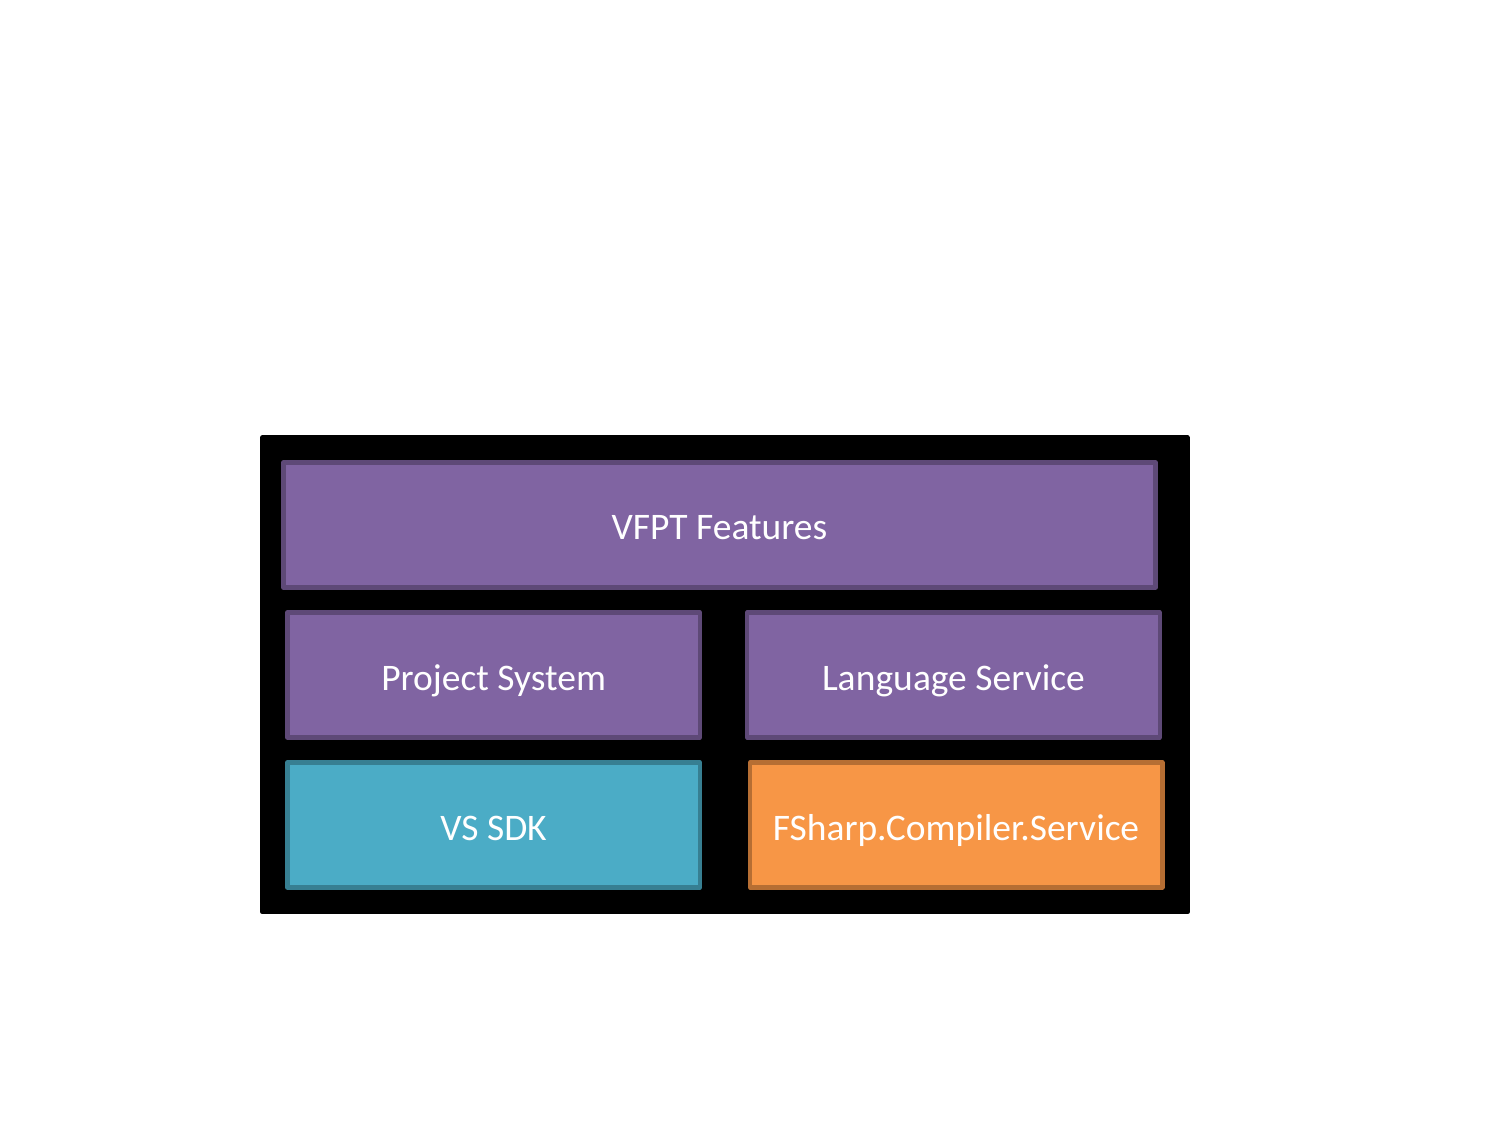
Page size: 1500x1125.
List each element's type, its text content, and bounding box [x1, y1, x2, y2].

subtitle [260, 435, 1190, 914]
text_box VS SDK [285, 760, 702, 890]
text_box VFPT Features [281, 460, 1158, 590]
text_box FSharp.Compiler.Service [748, 760, 1165, 890]
text_box Language Service [745, 610, 1162, 740]
text_box Project System [285, 610, 702, 740]
